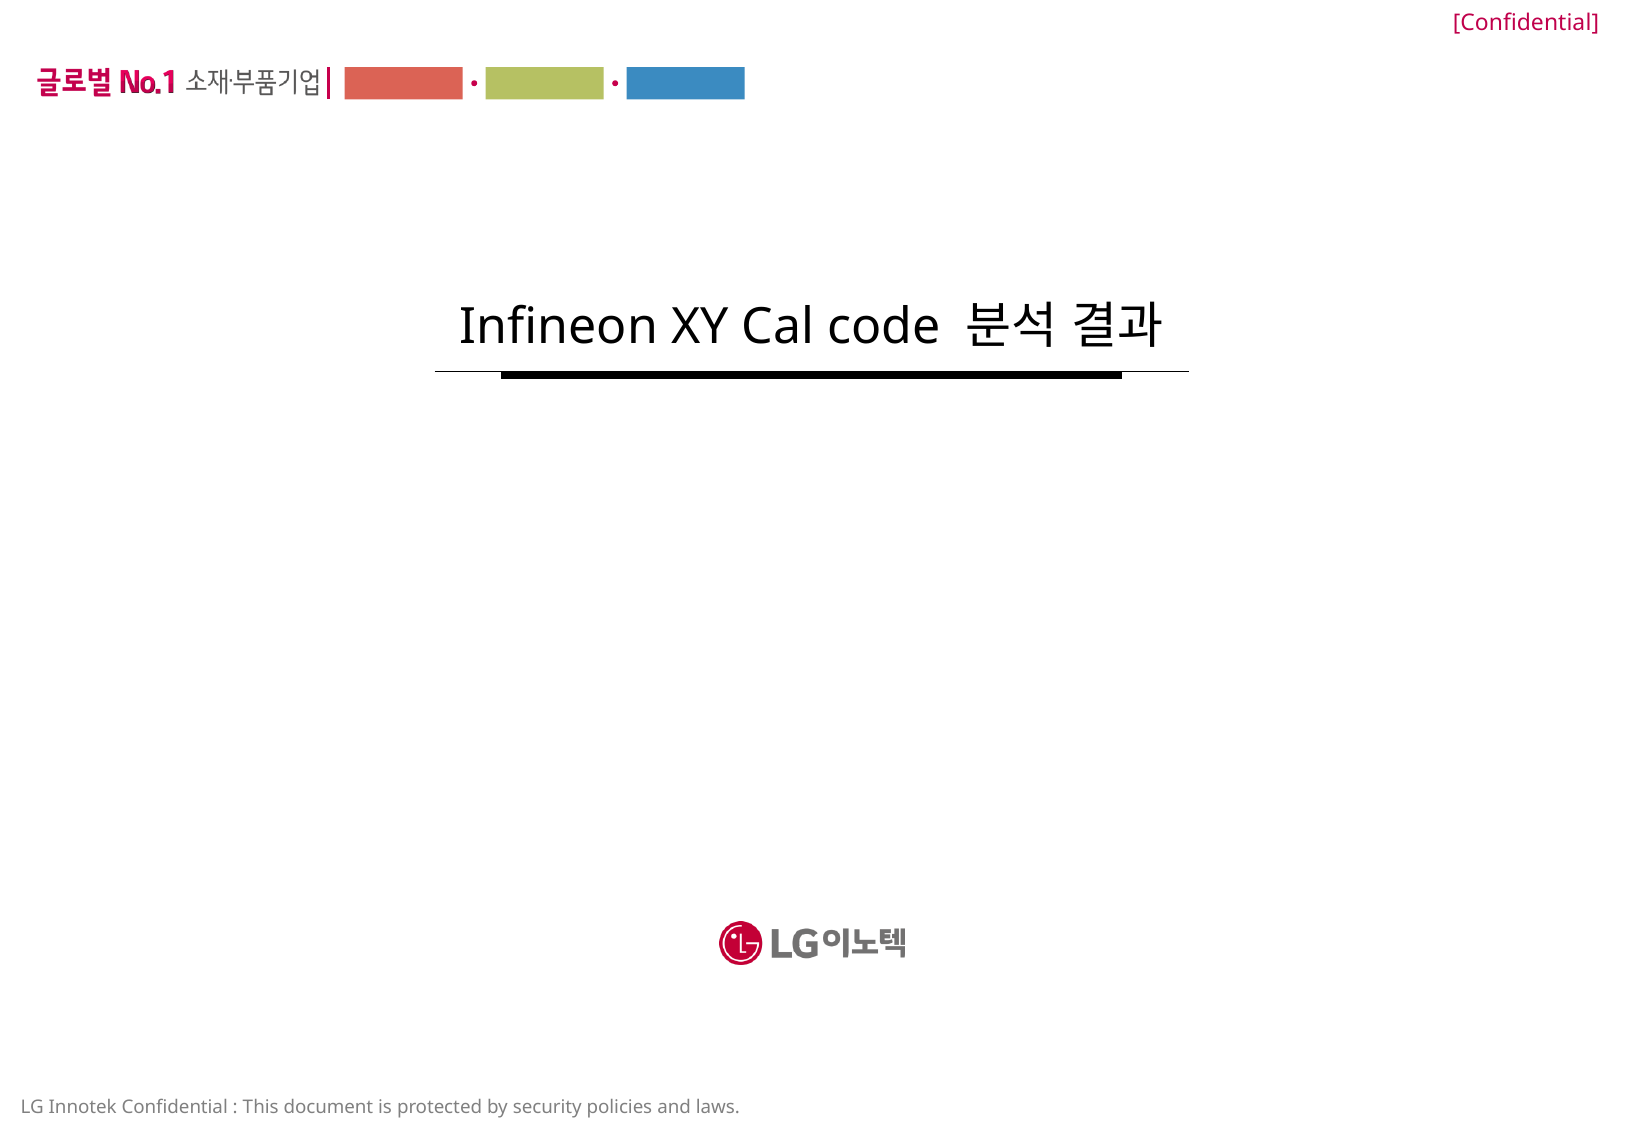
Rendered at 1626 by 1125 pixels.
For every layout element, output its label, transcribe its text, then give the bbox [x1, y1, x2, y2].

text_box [32, 65, 745, 100]
picture [719, 921, 905, 965]
text_box Infineon XY Cal code 분석 결과 [216, 293, 1407, 354]
